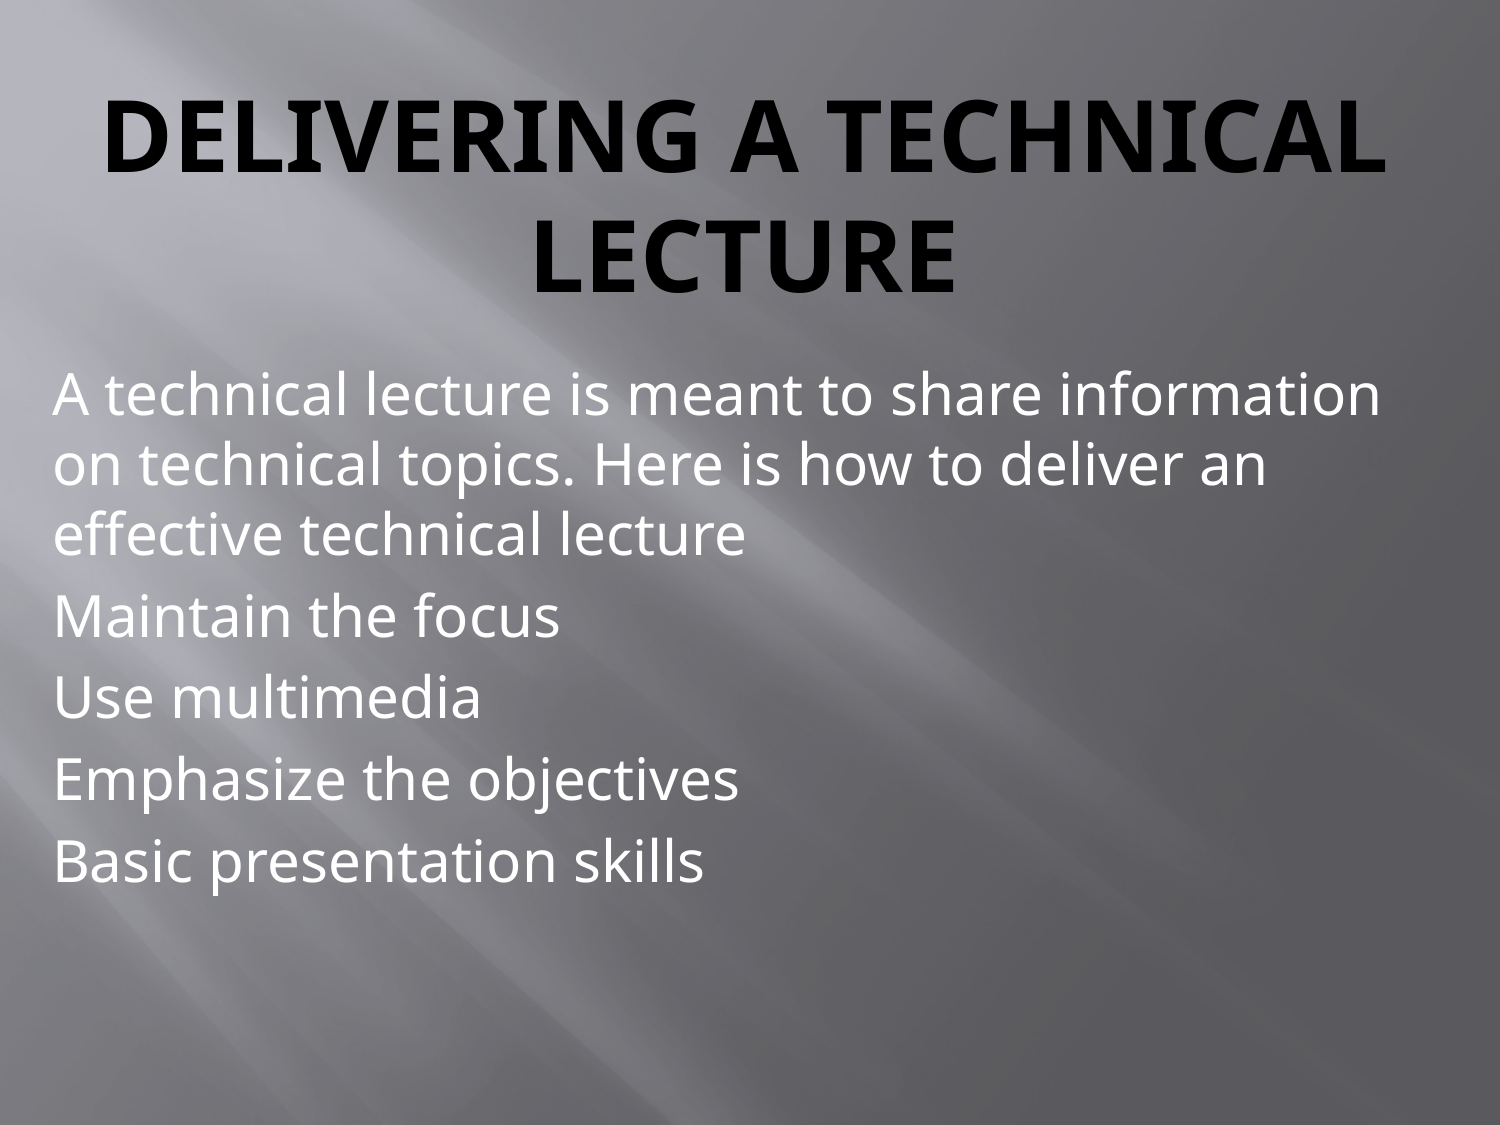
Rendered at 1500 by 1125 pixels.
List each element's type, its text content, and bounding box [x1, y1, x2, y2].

subtitle A technical lecture is meant to share information on technical topics. Here is how to deliver an effective technical lecture Maintain the focus Use multimedia Emphasize the objectives Basic presentation skills [37, 350, 1475, 1063]
title Delivering a technical lecture [69, 50, 1420, 313]
